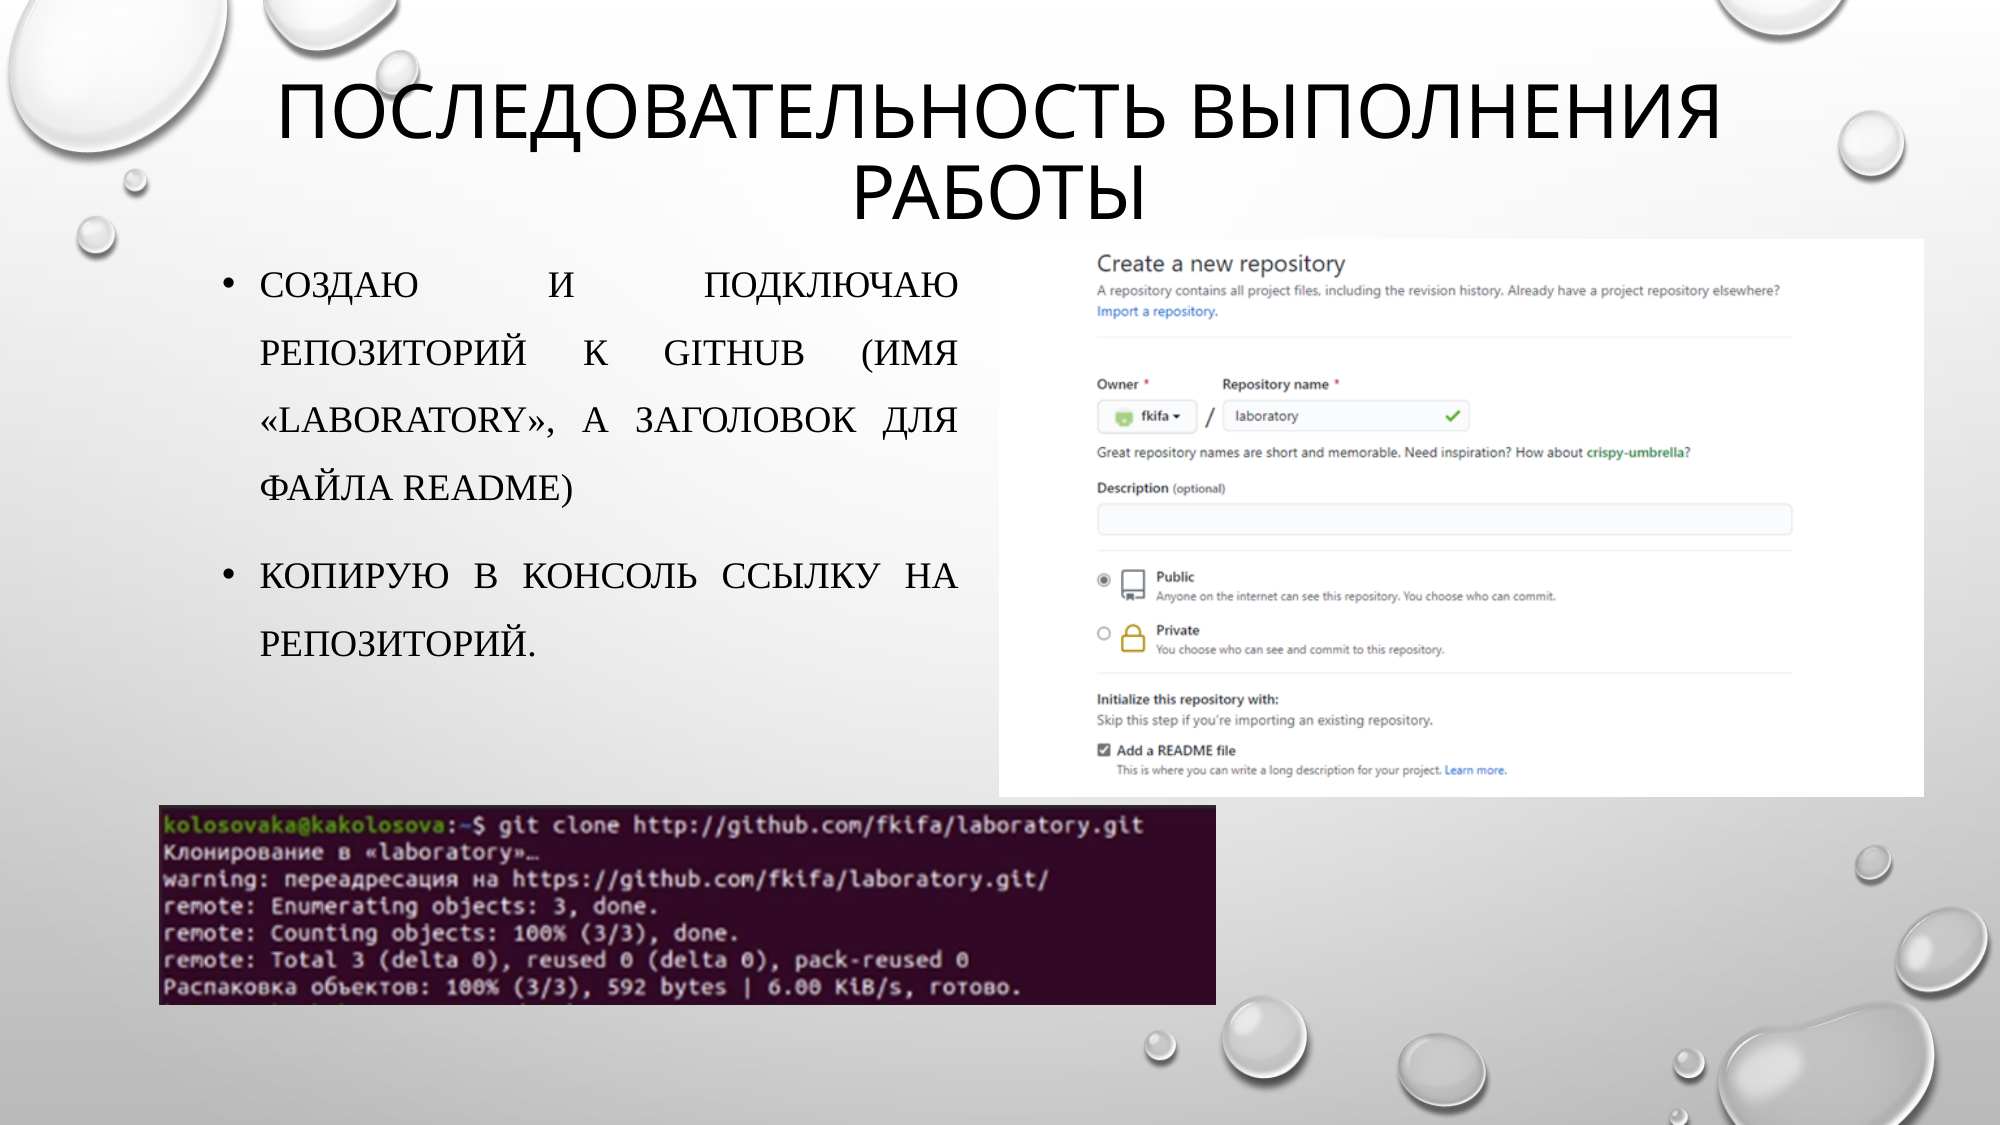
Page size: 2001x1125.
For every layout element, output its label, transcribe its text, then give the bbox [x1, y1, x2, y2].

title Последовательность выполнения работы [149, 66, 1850, 244]
list Создаю и подключаю репозиторий к github (имя «laboratory», а заголовок для файла README) Копирую в консоль ссылку на репозиторий. [207, 230, 974, 793]
picture [0, 0, 2000, 1125]
